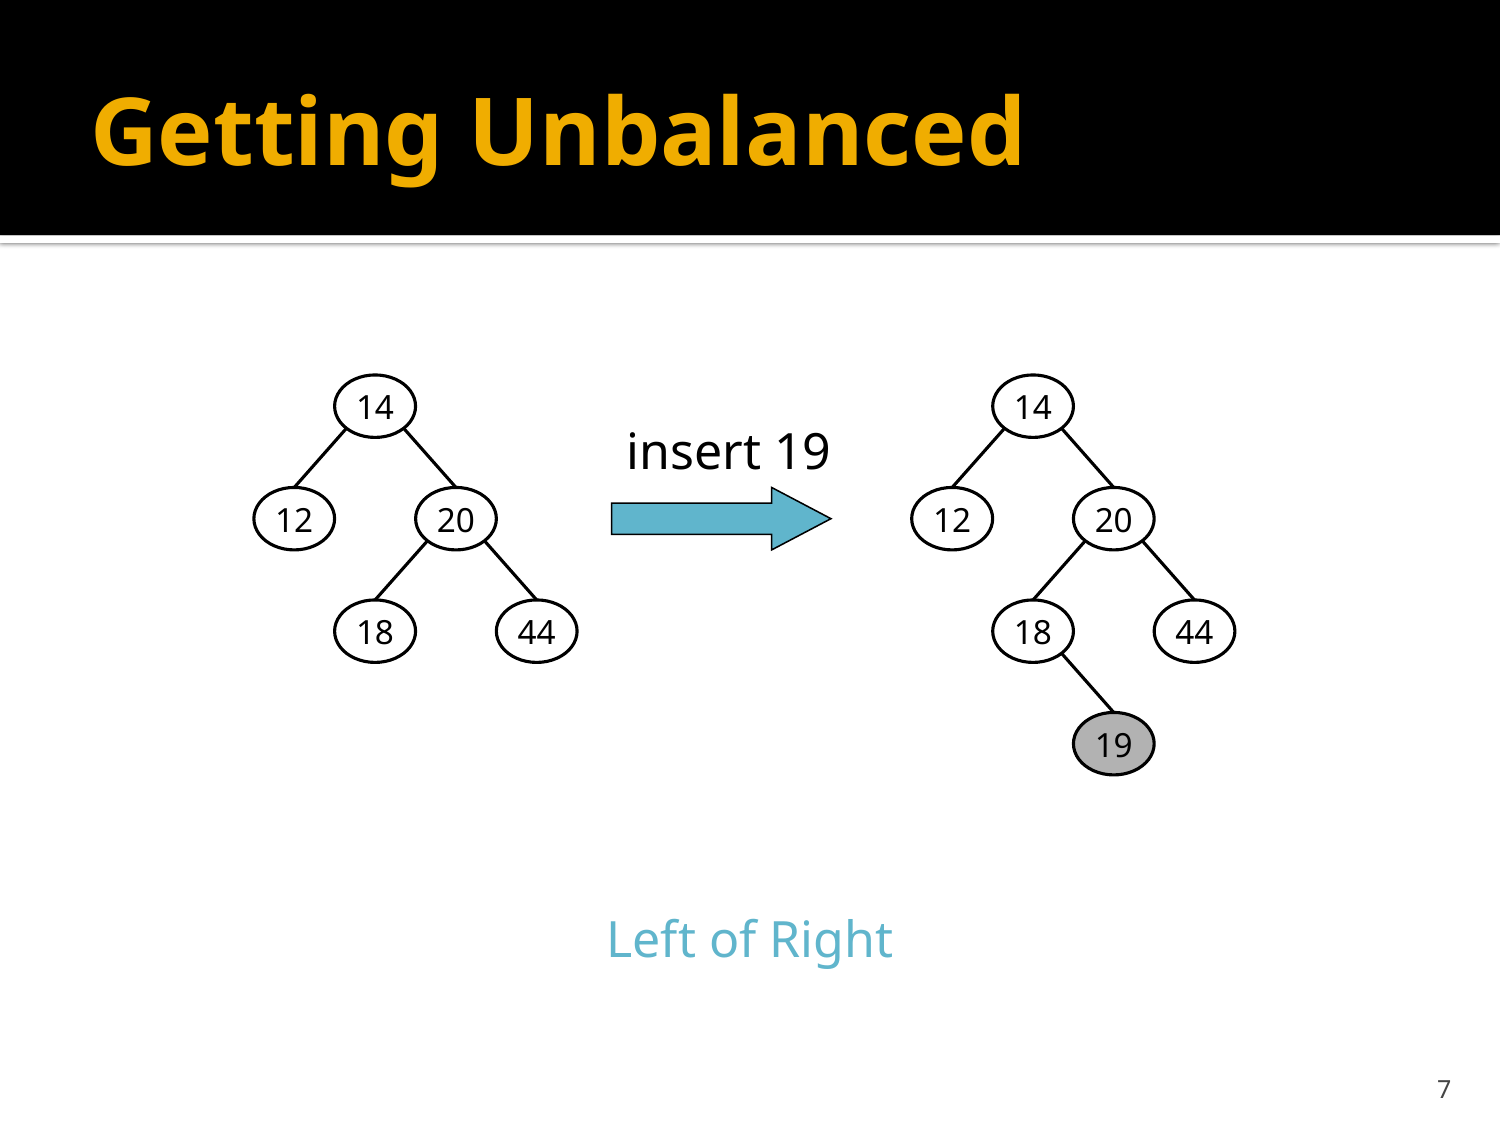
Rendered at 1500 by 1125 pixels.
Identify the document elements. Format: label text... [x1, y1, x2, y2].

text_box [294, 429, 347, 486]
slide_number 7 [1345, 1062, 1467, 1108]
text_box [1032, 542, 1086, 599]
text_box Left of Right [0, 899, 1500, 975]
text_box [1061, 654, 1114, 711]
text_box insert 19 [611, 412, 877, 488]
text_box 20 [1073, 487, 1155, 550]
text_box 12 [911, 487, 993, 550]
text_box 14 [334, 374, 416, 438]
title Getting Unbalanced [75, 25, 1425, 231]
text_box 14 [992, 374, 1074, 438]
text_box [611, 488, 831, 550]
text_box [1142, 542, 1195, 599]
text_box 44 [1154, 600, 1235, 663]
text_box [1061, 429, 1114, 486]
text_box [374, 542, 428, 599]
text_box 18 [992, 600, 1074, 663]
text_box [484, 542, 537, 599]
text_box 18 [334, 600, 416, 663]
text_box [403, 429, 456, 486]
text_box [952, 429, 1005, 486]
text_box 19 [1073, 712, 1155, 775]
text_box 44 [496, 600, 578, 663]
text_box 12 [253, 487, 335, 550]
text_box 20 [415, 487, 497, 550]
